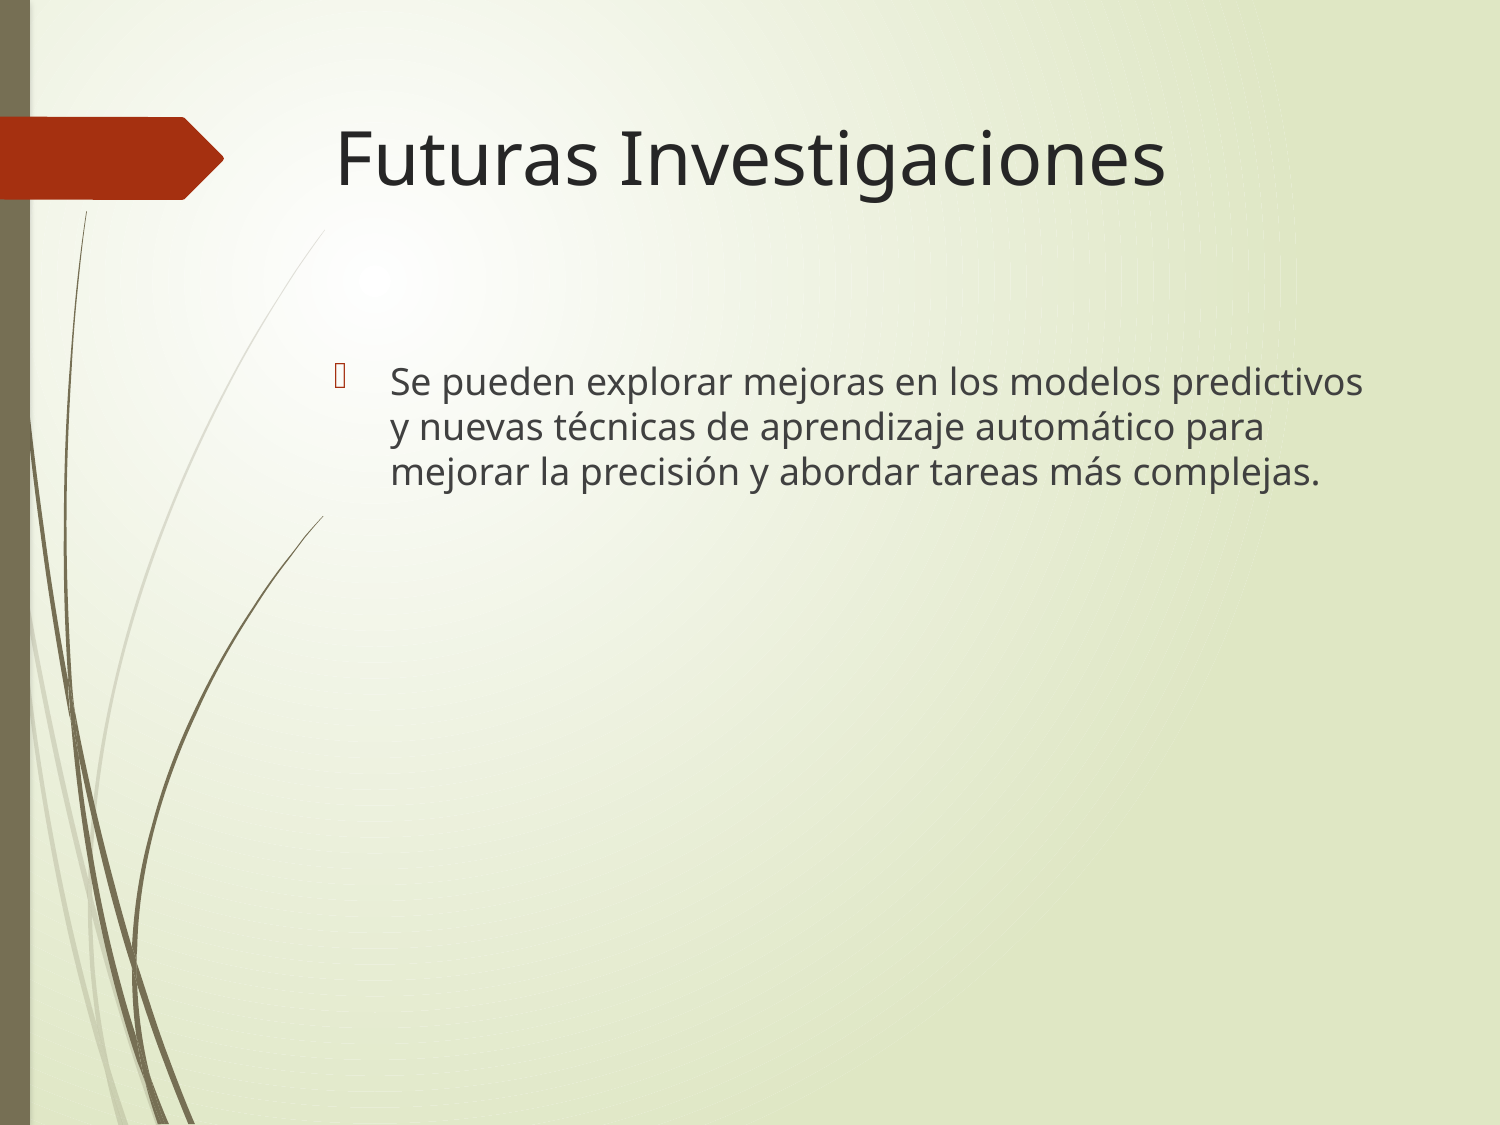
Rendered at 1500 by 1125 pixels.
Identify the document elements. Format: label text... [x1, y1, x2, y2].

list Se pueden explorar mejoras en los modelos predictivos y nuevas técnicas de aprendizaje automático para mejorar la precisión y abordar tareas más complejas. [318, 350, 1400, 970]
title Futuras Investigaciones [319, 102, 1400, 313]
